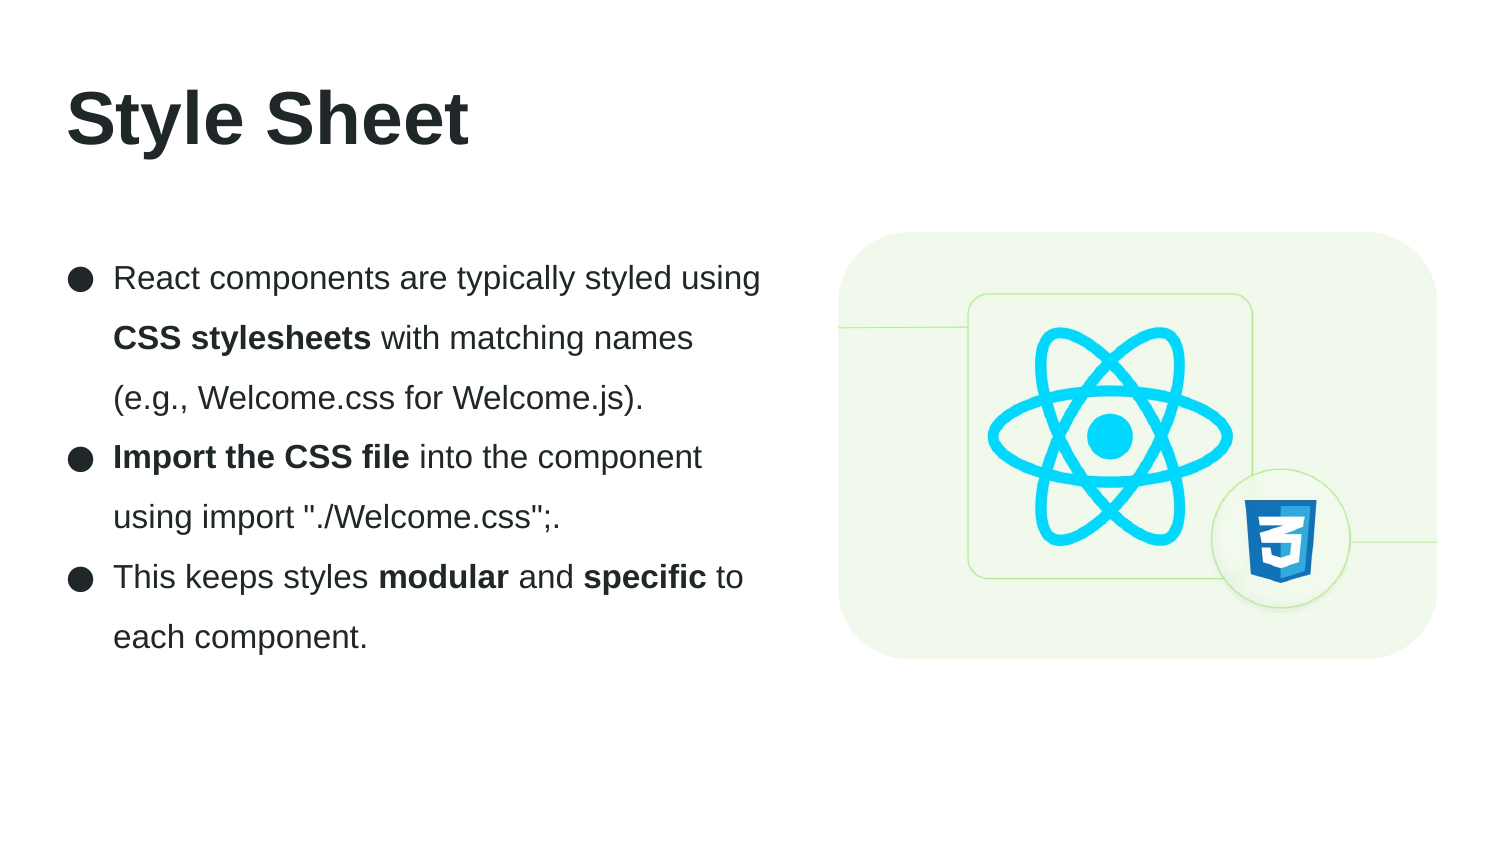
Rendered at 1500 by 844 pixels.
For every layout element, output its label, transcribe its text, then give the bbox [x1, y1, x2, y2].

title Style Sheet [51, 72, 1449, 167]
list React components are typically styled using CSS stylesheets with matching names (e.g., Welcome.css for Welcome.js). Import the CSS file into the component using import "./Welcome.css";. This keeps styles modular and specific to each component. [51, 200, 778, 691]
picture [837, 231, 1438, 660]
